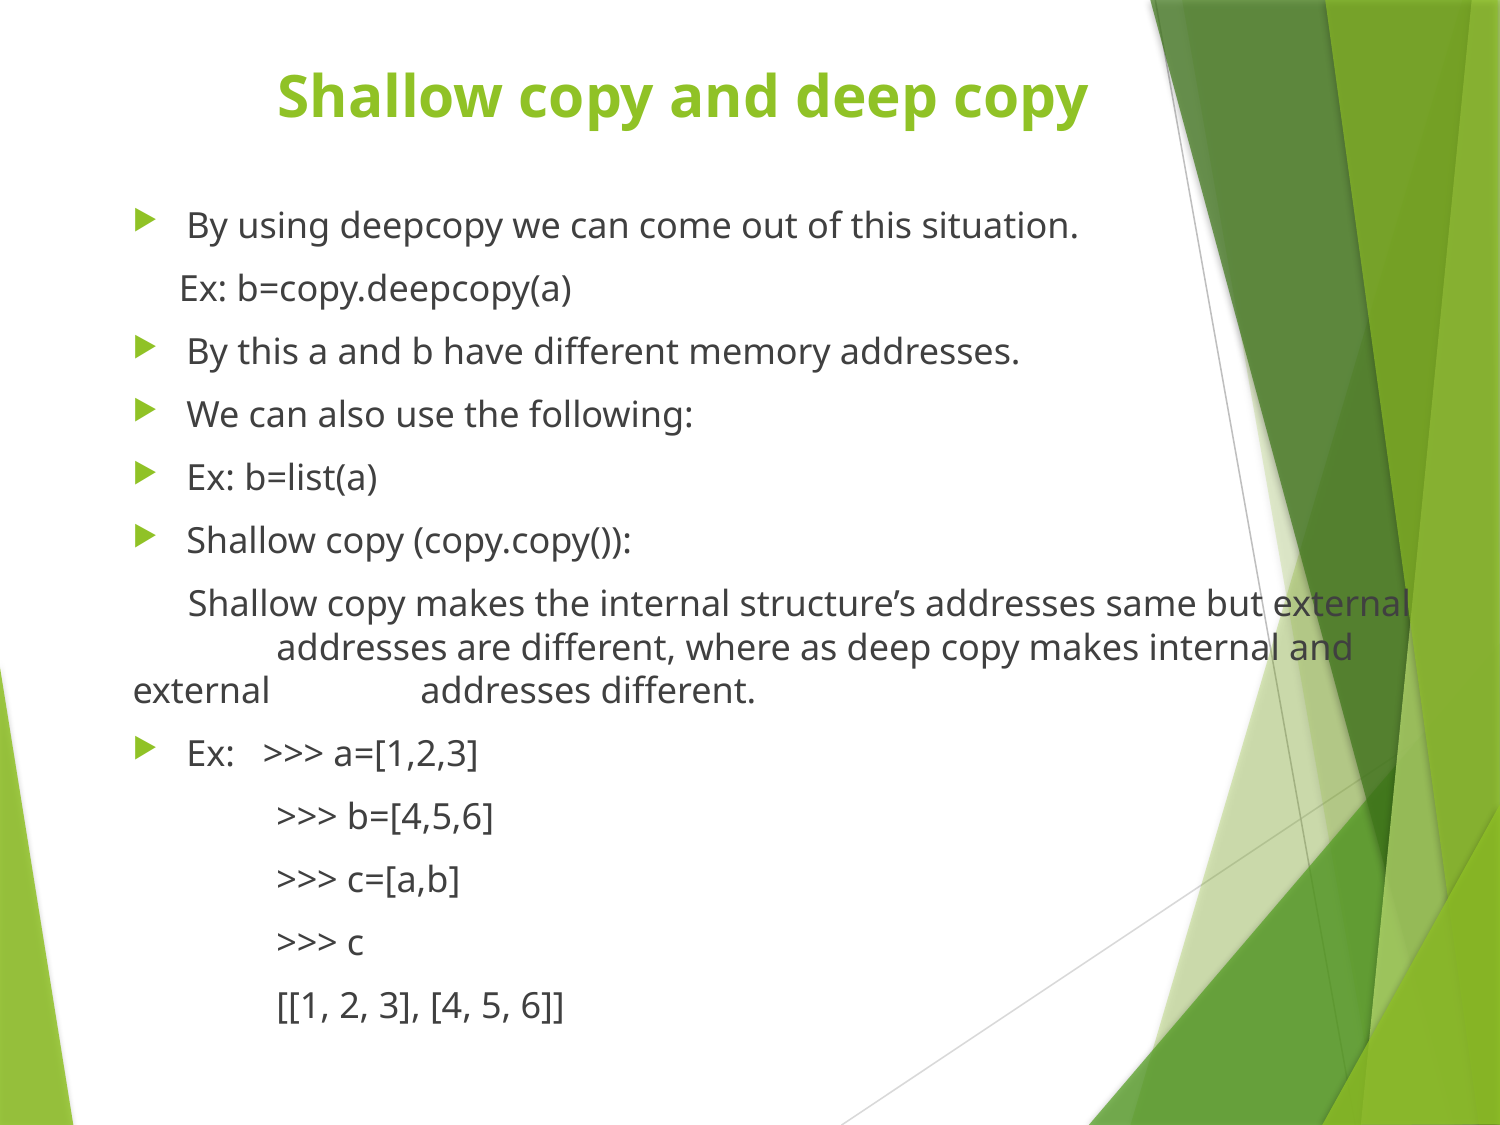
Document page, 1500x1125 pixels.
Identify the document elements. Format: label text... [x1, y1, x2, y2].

list By using deepcopy we can come out of this situation. Ex: b=copy.deepcopy(a) By this a and b have different memory addresses. We can also use the following: Ex: b=list(a) Shallow copy (copy.copy()): Shallow copy makes the internal structure’s addresses same but external addresses are different, where as deep copy makes internal and external addresses different. Ex: >>> a=[1,2,3] >>> b=[4,5,6] >>> c=[a,b] >>> c [[1, 2, 3], [4, 5, 6]] [117, 195, 1500, 1040]
title Shallow copy and deep copy [262, 51, 1500, 137]
